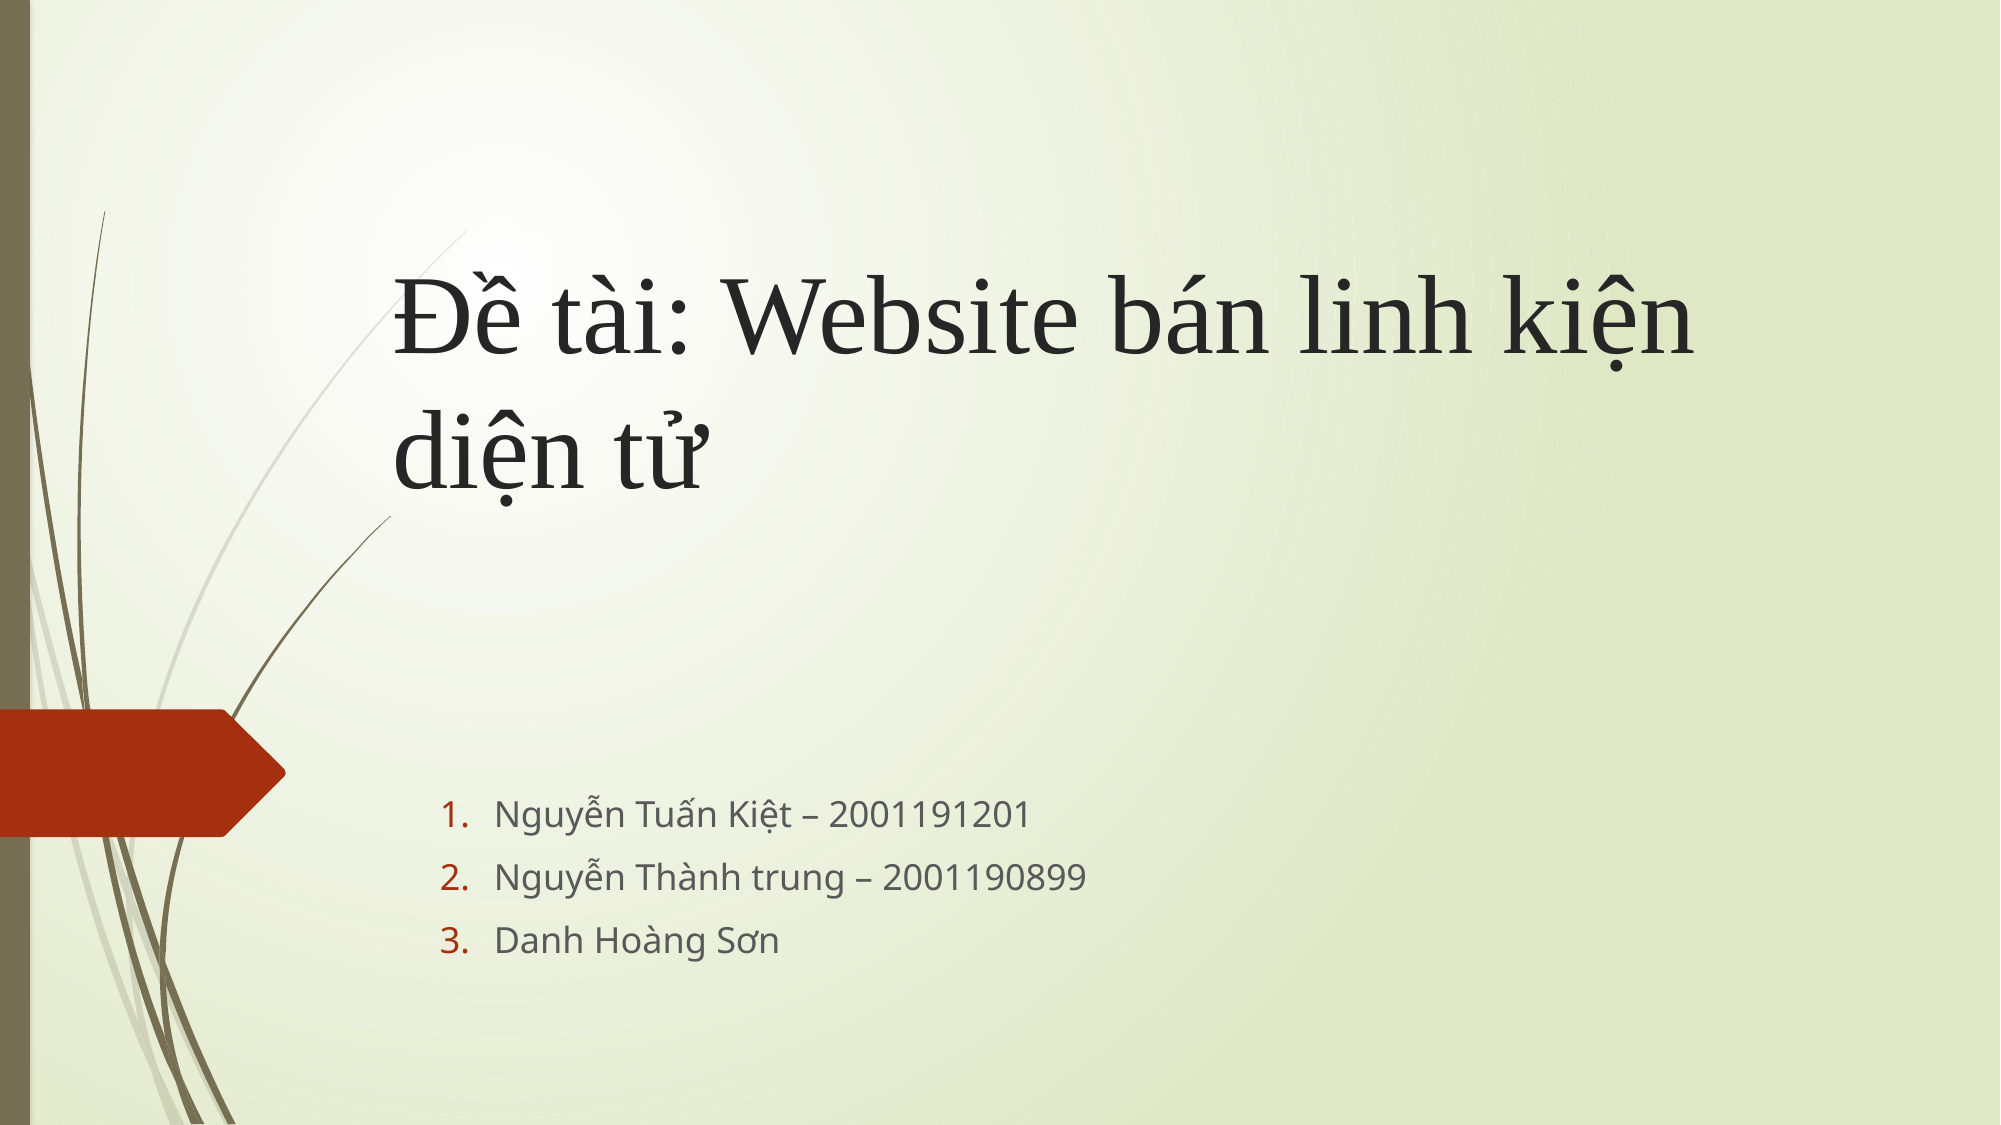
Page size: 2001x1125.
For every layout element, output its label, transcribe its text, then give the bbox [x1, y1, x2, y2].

title Đề tài: Website bán linh kiện diện tử [377, 101, 1795, 519]
subtitle Nguyễn Tuấn Kiệt – 2001191201 Nguyễn Thành trung – 2001190899 Danh Hoàng Sơn [424, 783, 1888, 969]
